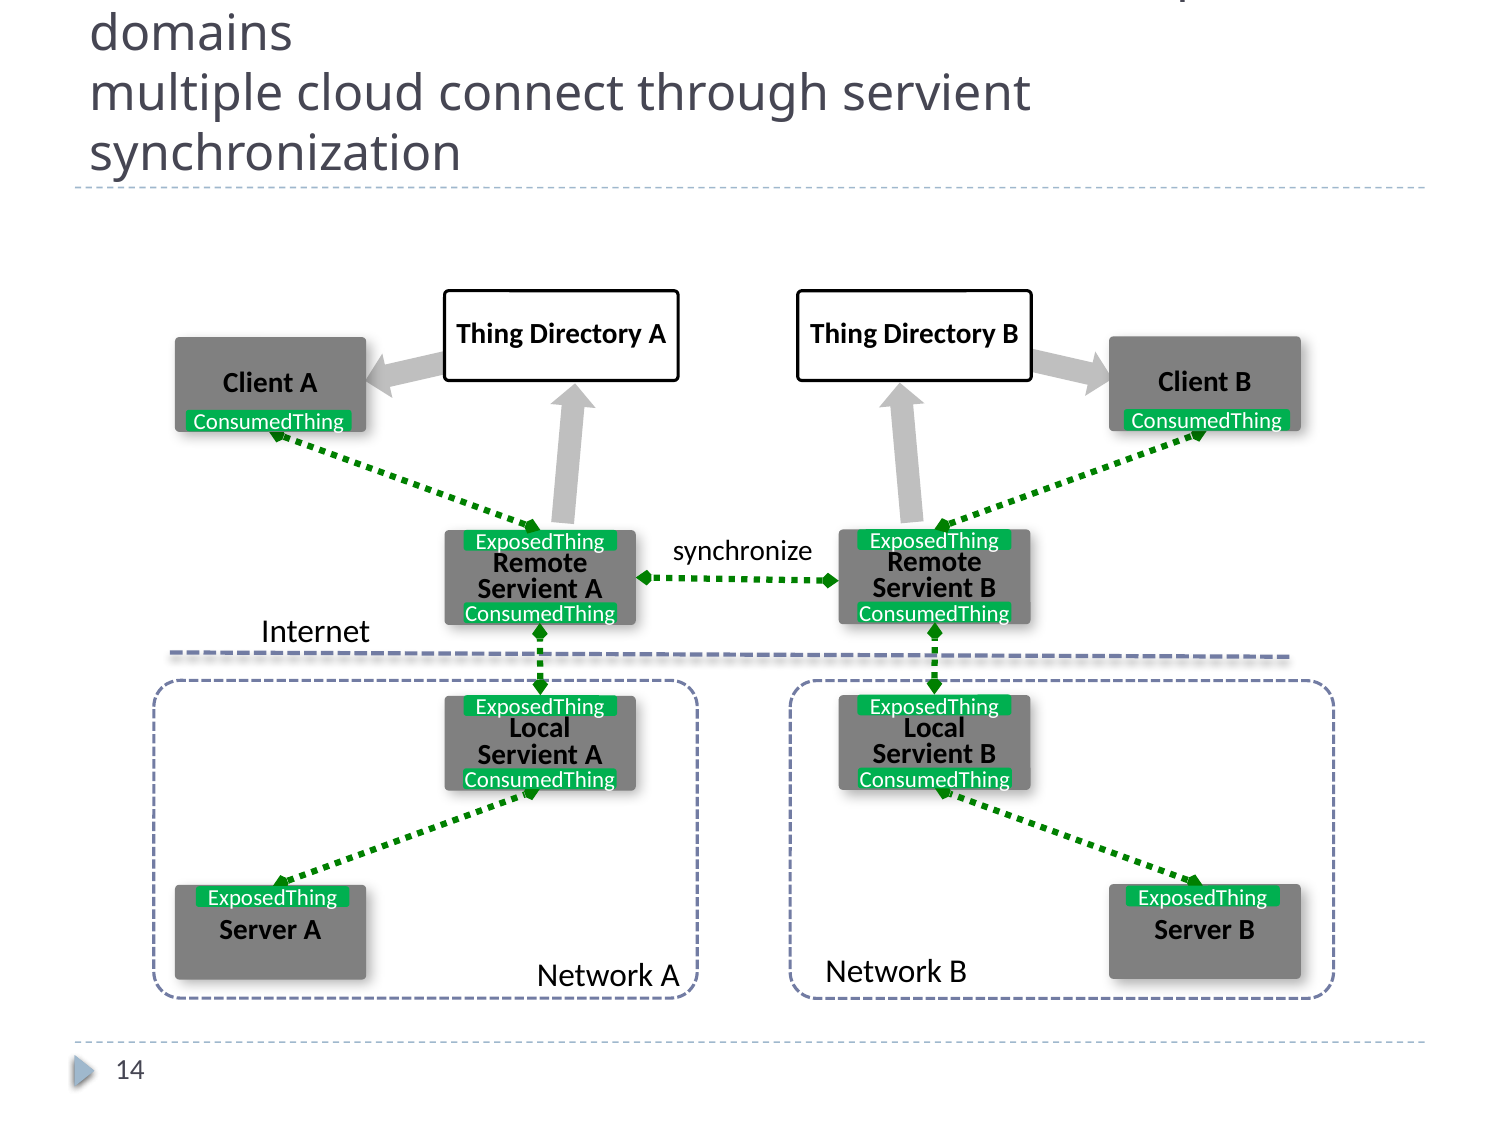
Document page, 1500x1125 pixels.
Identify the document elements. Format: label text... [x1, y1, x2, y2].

text_box ExposedThing [195, 886, 350, 907]
text_box ExposedThing [857, 694, 1012, 716]
text_box Network A [522, 945, 696, 1001]
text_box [635, 577, 840, 582]
text_box Network B [810, 941, 983, 997]
text_box Internet [246, 602, 386, 652]
text_box [877, 383, 927, 525]
text_box Client B [1109, 336, 1301, 432]
text_box ExposedThing [463, 529, 618, 551]
title 8.6 service-to-service connections across multiple domains multiple cloud connect through servient synchronization [75, 37, 1425, 188]
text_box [272, 788, 541, 887]
text_box Remote Servient A [444, 530, 636, 625]
text_box [548, 383, 598, 526]
text_box ConsumedThing [463, 602, 618, 624]
text_box [1033, 347, 1106, 398]
text_box Server B [1109, 884, 1301, 979]
text_box Thing Directory A [442, 289, 680, 383]
text_box ExposedThing [1125, 885, 1280, 907]
slide_number 14 [100, 1042, 426, 1103]
text_box [152, 678, 699, 1000]
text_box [934, 430, 1208, 530]
text_box Local Servient B [838, 695, 1031, 790]
text_box ExposedThing [857, 529, 1012, 550]
text_box Remote Servient B [838, 529, 1031, 625]
text_box [381, 349, 442, 400]
text_box Local Servient A [444, 695, 636, 791]
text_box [268, 431, 541, 531]
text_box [934, 788, 1204, 886]
text_box Thing Directory B [796, 289, 1033, 383]
text_box ConsumedThing [185, 409, 352, 432]
text_box ExposedThing [463, 695, 618, 716]
text_box ConsumedThing [1123, 409, 1291, 431]
text_box ConsumedThing [857, 767, 1012, 789]
text_box synchronize [658, 523, 828, 574]
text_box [169, 652, 533, 657]
text_box ConsumedThing [857, 601, 1012, 623]
text_box ConsumedThing [462, 768, 617, 790]
text_box Client A [174, 337, 367, 432]
text_box [788, 679, 1336, 1000]
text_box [546, 652, 928, 657]
text_box Server A [174, 884, 367, 980]
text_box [941, 652, 1291, 657]
